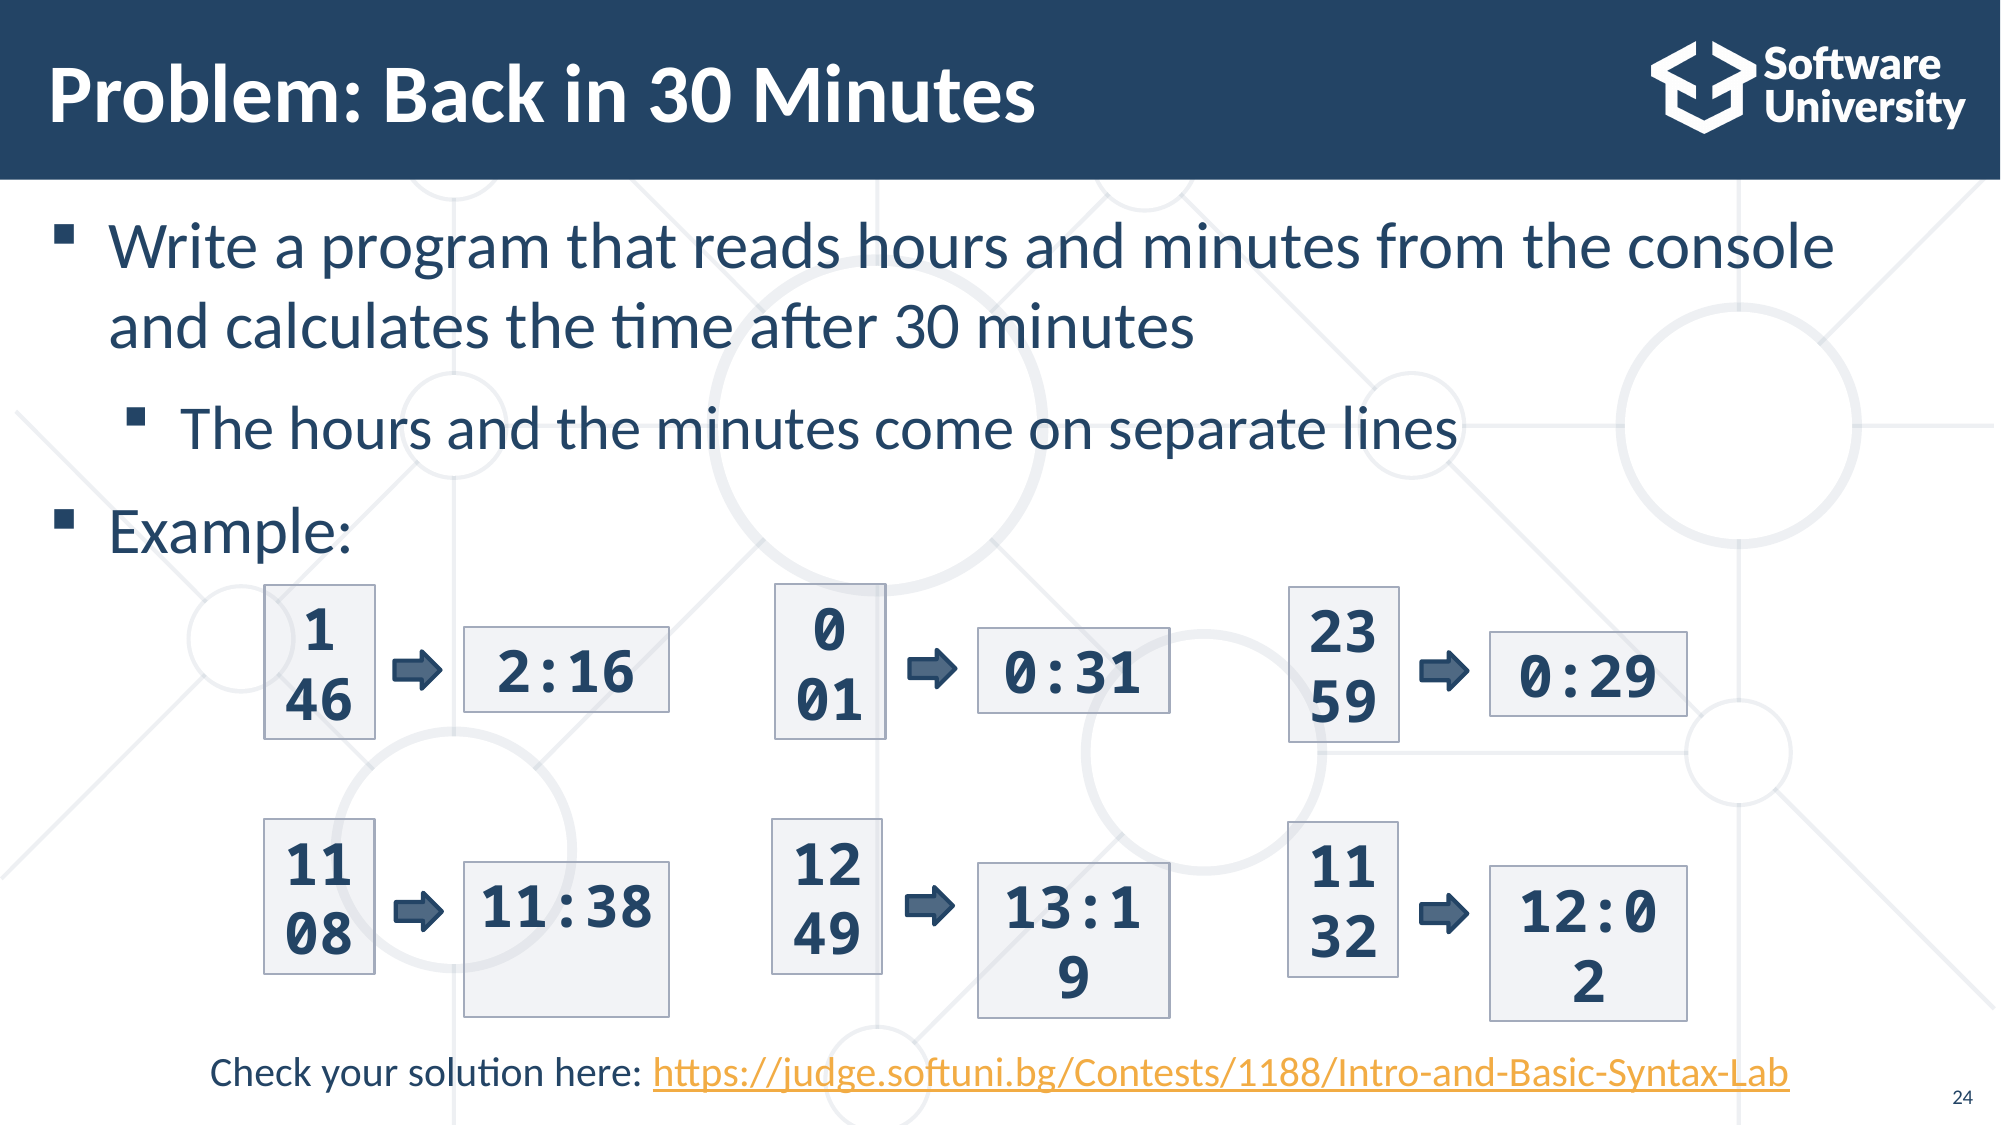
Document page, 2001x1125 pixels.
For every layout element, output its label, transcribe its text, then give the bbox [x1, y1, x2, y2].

picture [1651, 41, 1966, 134]
text_box [392, 649, 443, 691]
text_box 11 32 [1288, 821, 1399, 977]
text_box [393, 890, 444, 933]
text_box 0 01 [775, 584, 886, 740]
text_box 13:19 [977, 862, 1170, 1018]
text_box 0:31 [977, 628, 1170, 713]
text_box 0:29 [1490, 631, 1688, 717]
text_box 12:02 [1490, 866, 1688, 1022]
text_box 2:16 [464, 627, 669, 712]
text_box [1419, 892, 1470, 935]
text_box 11 08 [264, 819, 375, 975]
text_box [904, 885, 956, 927]
list Write a program that reads hours and minutes from the console and calculates the time after 30 minutes The hours and the minutes come on separate lines Example: [31, 196, 1970, 1104]
text_box 23 59 [1288, 587, 1399, 742]
text_box [1419, 650, 1470, 692]
text_box 11:38 [464, 861, 669, 1017]
text_box [907, 647, 958, 690]
text_box 1 46 [264, 584, 375, 740]
title Problem: Back in 30 Minutes [31, 16, 1625, 162]
slide_number 24 [1927, 1067, 1989, 1117]
text_box 12 49 [772, 819, 883, 974]
text_box Check your solution here: https://judge.softuni.bg/Contests/1188/Intro-and-Basic-Syntax-Lab [131, 1036, 1869, 1102]
